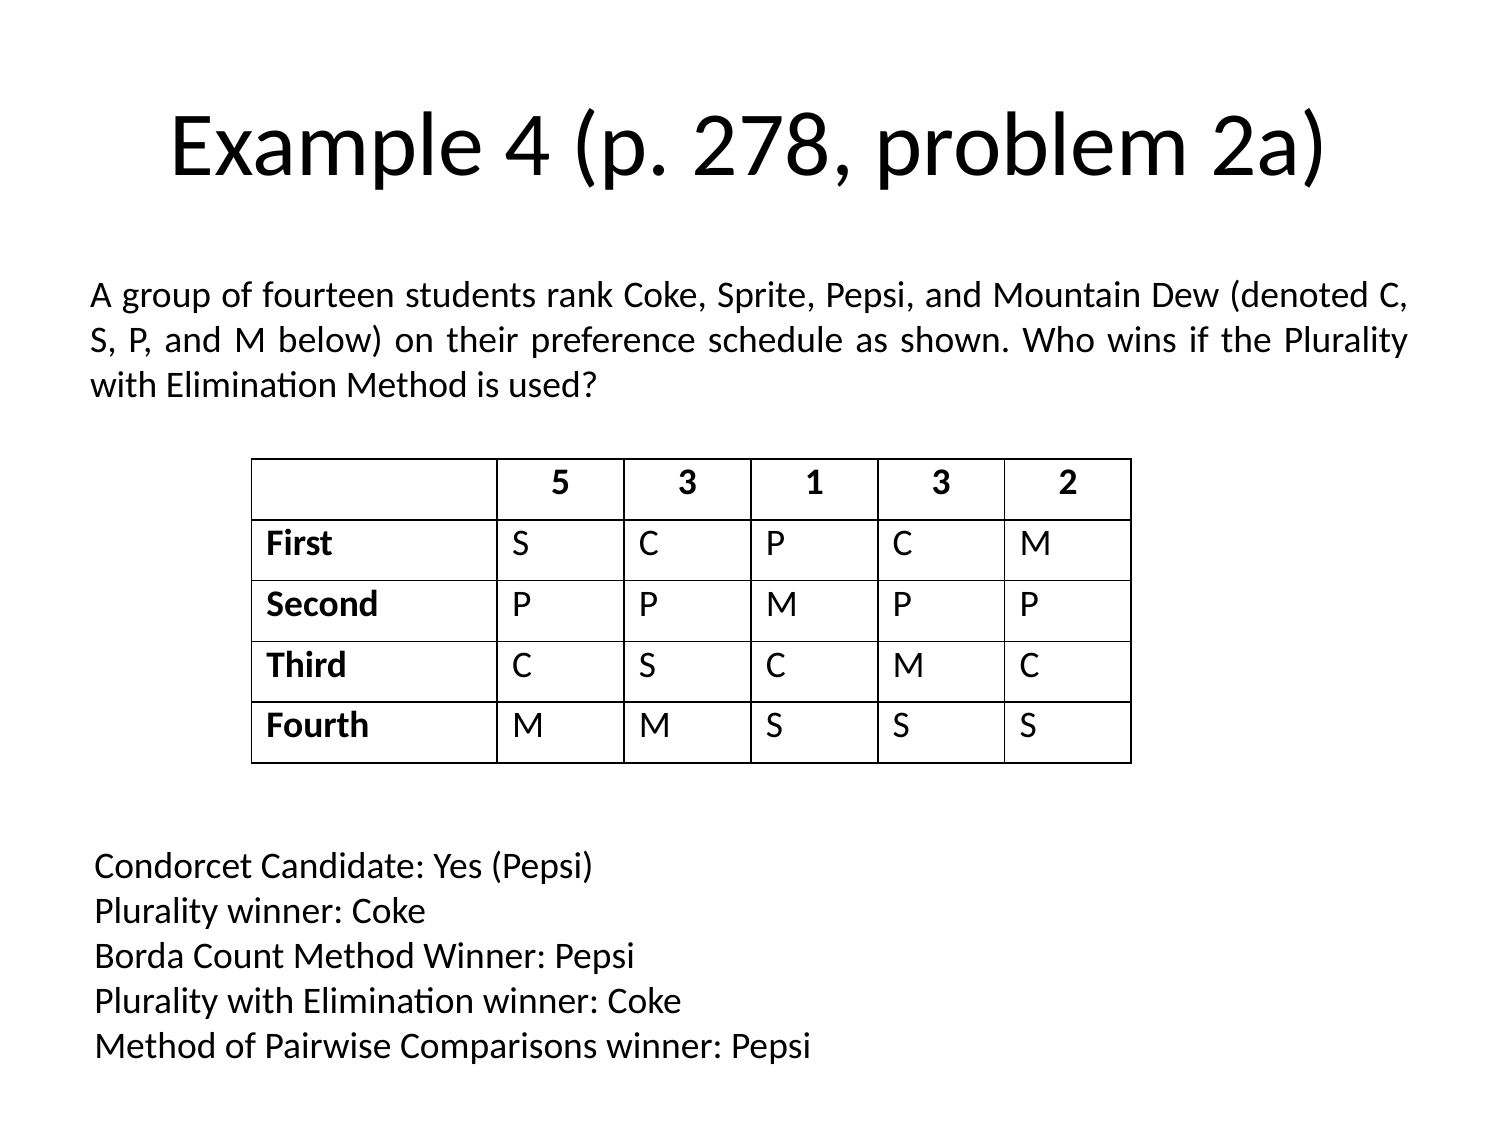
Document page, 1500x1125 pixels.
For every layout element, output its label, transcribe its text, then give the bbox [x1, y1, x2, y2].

table_cell P [879, 581, 1004, 641]
table_header 3 [879, 460, 1004, 519]
table_header [252, 460, 496, 519]
table_cell M [879, 642, 1004, 701]
table_cell C [625, 521, 750, 580]
text_box Condorcet Candidate: Yes (Pepsi) Plurality winner: Coke Borda Count Method Winner: Pepsi Plurality with Elimination winner: Coke Method of Pairwise Comparisons winner: Pepsi [79, 833, 827, 1073]
table_cell M [752, 581, 877, 641]
table_cell C [879, 521, 1004, 580]
table_cell C [752, 642, 877, 701]
table_cell Second [252, 581, 496, 641]
table_cell Fourth [252, 703, 496, 762]
table_cell S [498, 521, 623, 580]
table_cell M [498, 703, 623, 762]
table_header 2 [1005, 460, 1130, 519]
table_cell S [625, 642, 750, 701]
table_cell Third [252, 642, 496, 701]
title Example 4 (p. 278, problem 2a) [75, 45, 1425, 233]
table_cell M [625, 703, 750, 762]
list A group of fourteen students rank Coke, Sprite, Pepsi, and Mountain Dew (denoted C, S, P, and M below) on their preference schedule as shown. Who wins if the Plurality with Elimination Method is used? [75, 262, 1425, 451]
table_header 5 [498, 460, 623, 519]
table_header 3 [625, 460, 750, 519]
table_header 1 [752, 460, 877, 519]
table_cell P [1005, 581, 1130, 641]
table_cell M [1005, 521, 1130, 580]
table_cell P [625, 581, 750, 641]
table_cell S [1005, 703, 1130, 762]
table_cell C [498, 642, 623, 701]
table_cell P [498, 581, 623, 641]
table_cell S [879, 703, 1004, 762]
table_cell P [752, 521, 877, 580]
table_cell S [752, 703, 877, 762]
table_cell First [252, 521, 496, 580]
table_cell C [1005, 642, 1130, 701]
